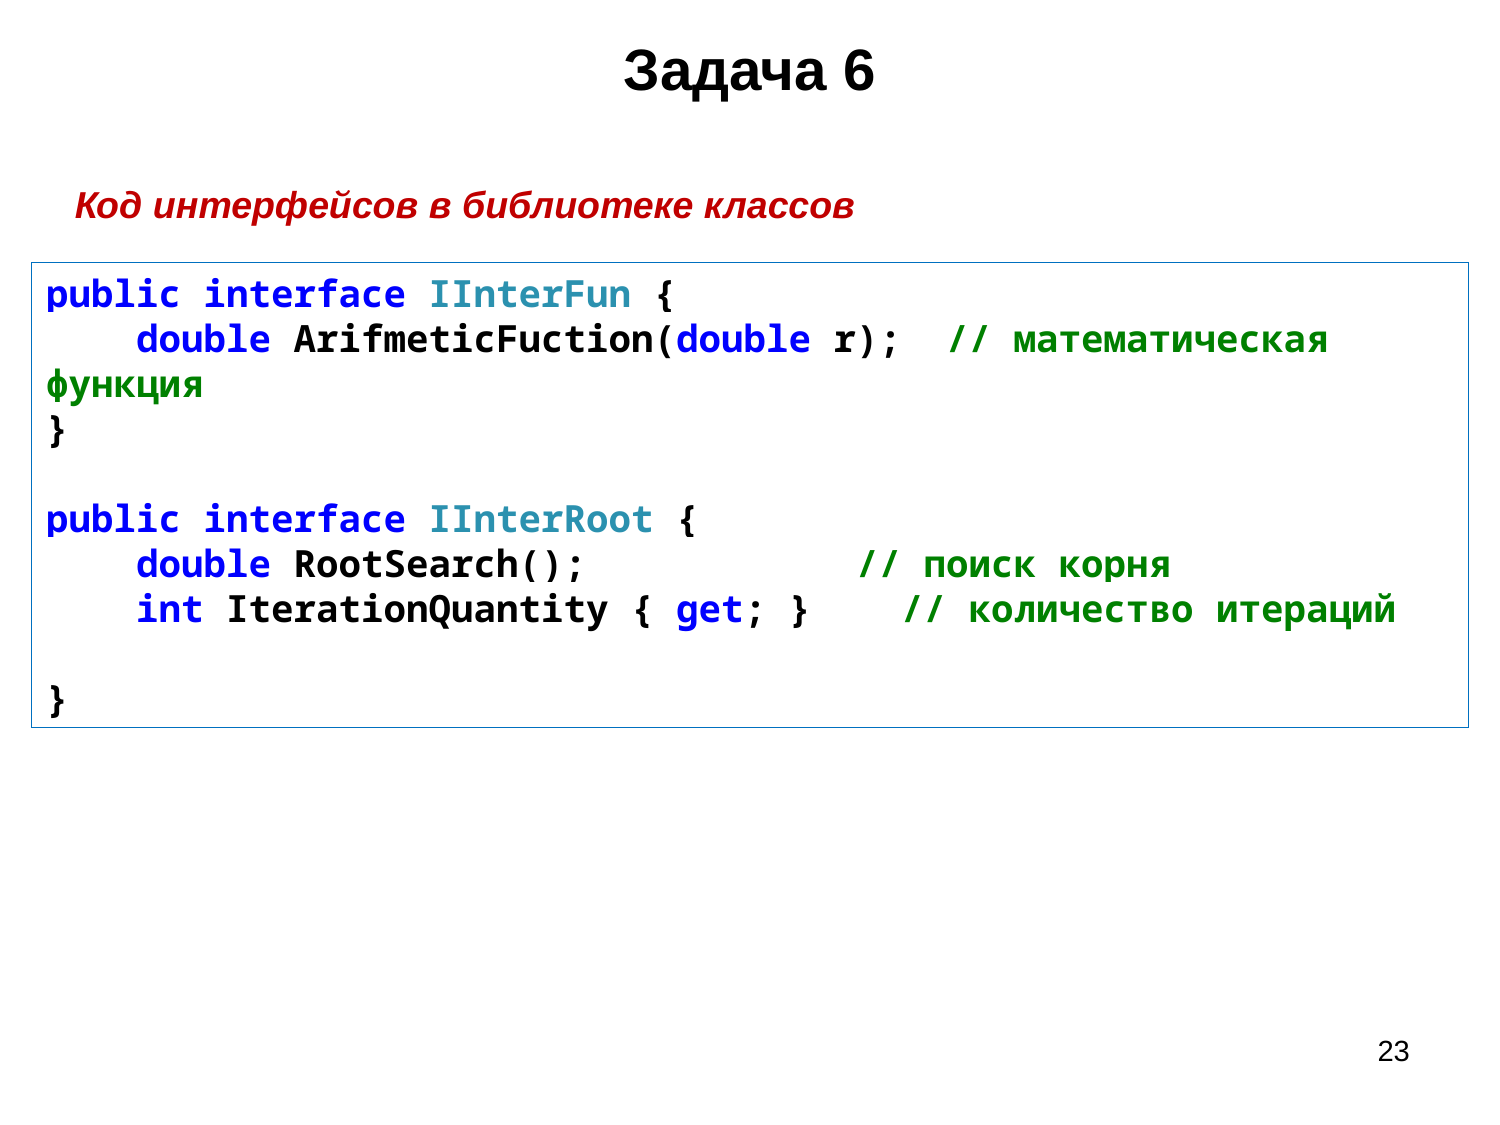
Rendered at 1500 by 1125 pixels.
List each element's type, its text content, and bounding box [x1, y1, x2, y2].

text_box public interface IInterFun { double ArifmeticFuction(double r); // математическая функция } public interface IInterRoot { double RootSearch(); // поиск корня int IterationQuantity { get; } // количество итераций } [31, 262, 1469, 728]
slide_number 23 [1074, 1024, 1426, 1103]
text_box Код интерфейсов в библиотеке классов [60, 173, 871, 234]
title Задача 6 [75, 26, 1425, 107]
